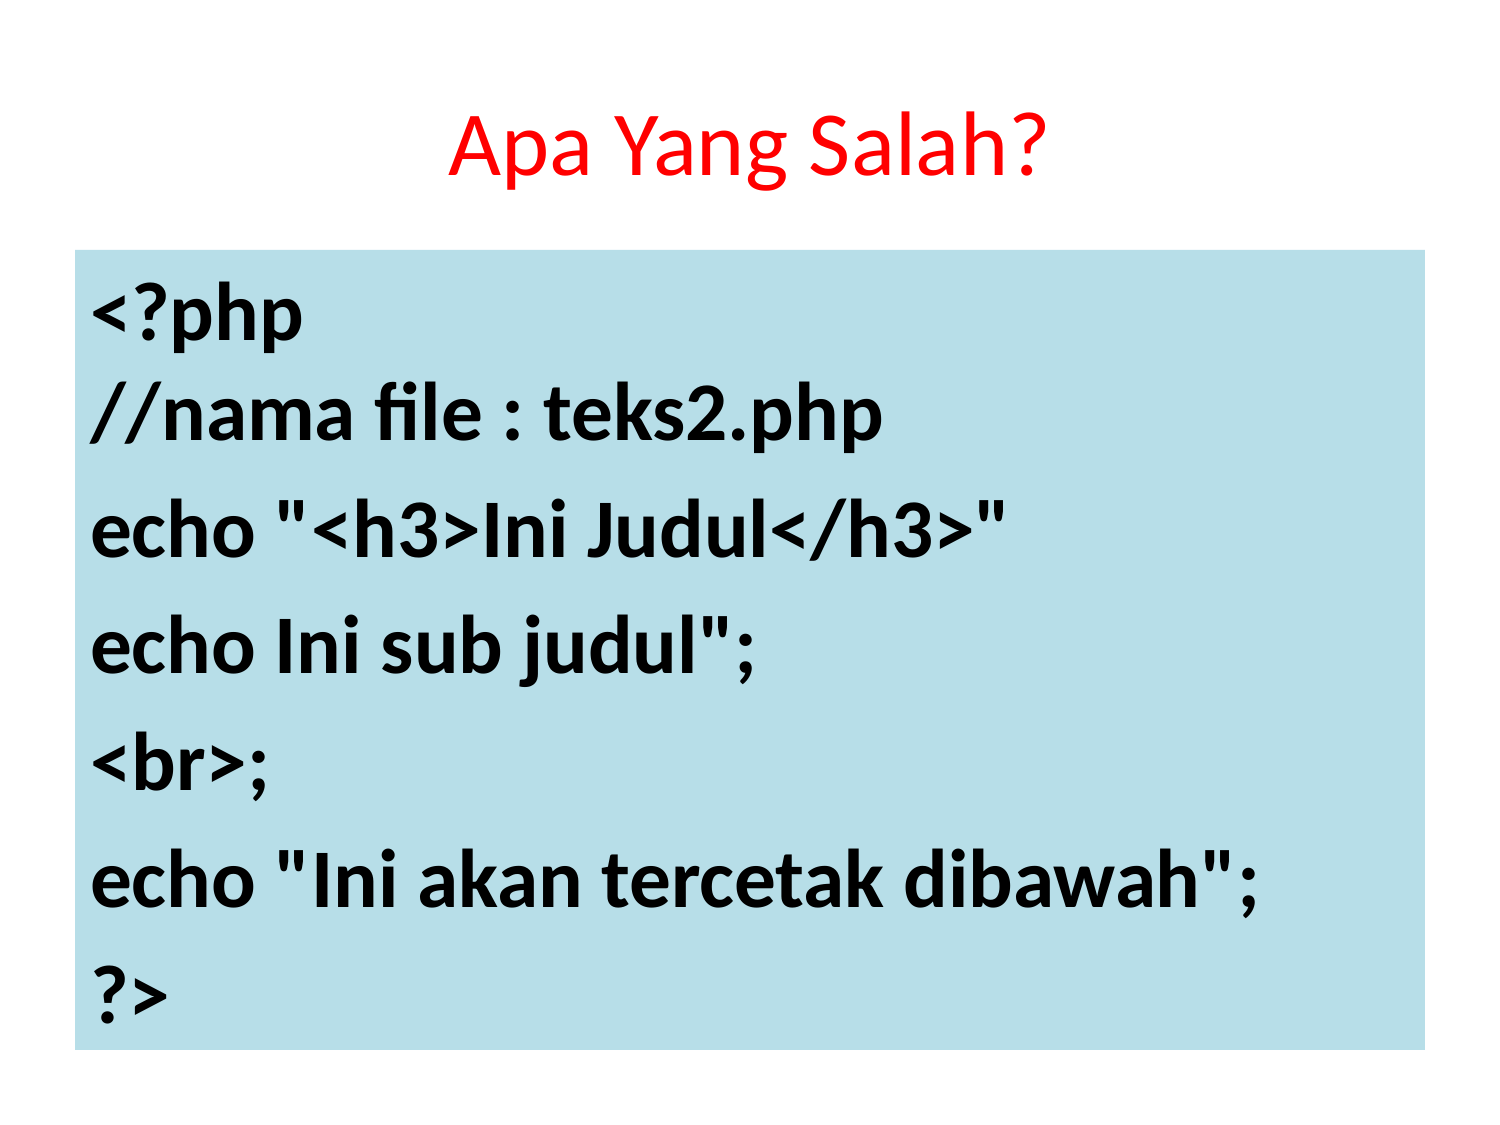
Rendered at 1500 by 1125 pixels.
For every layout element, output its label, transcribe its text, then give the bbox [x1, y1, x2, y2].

list <?php //nama file : teks2.php echo "<h3>Ini Judul</h3>" echo Ini sub judul"; <br>; echo "Ini akan tercetak dibawah"; ?> [75, 249, 1425, 1050]
title Apa Yang Salah? [75, 45, 1425, 233]
